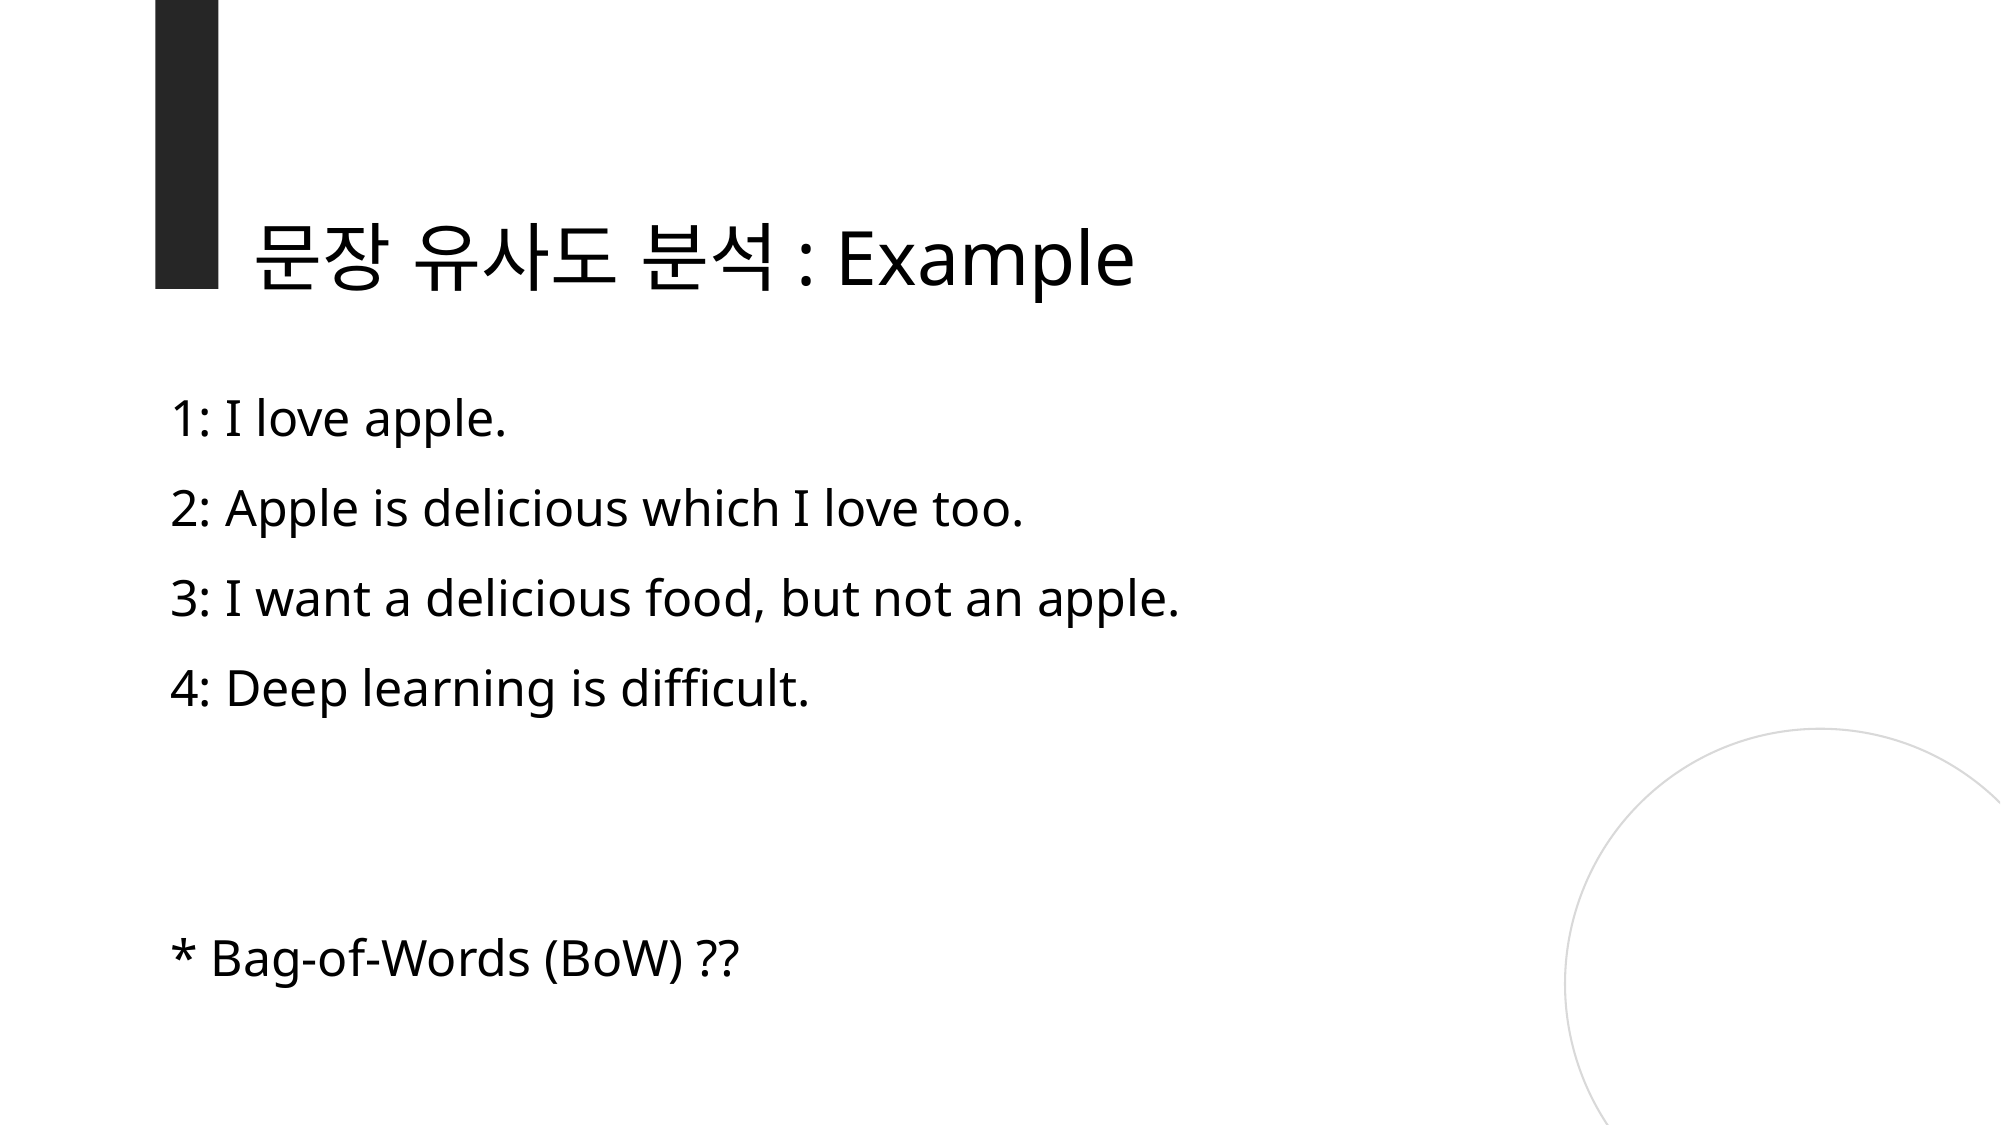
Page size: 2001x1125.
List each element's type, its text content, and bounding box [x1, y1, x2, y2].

text_box 1: I love apple. 2: Apple is delicious which I love too. 3: I want a delicious food, but not an apple. 4: Deep learning is difficult. * Bag-of-Words (BoW) ?? [155, 349, 1769, 994]
text_box 문장 유사도 분석: Example [238, 203, 1153, 308]
text_box [154, 0, 219, 290]
